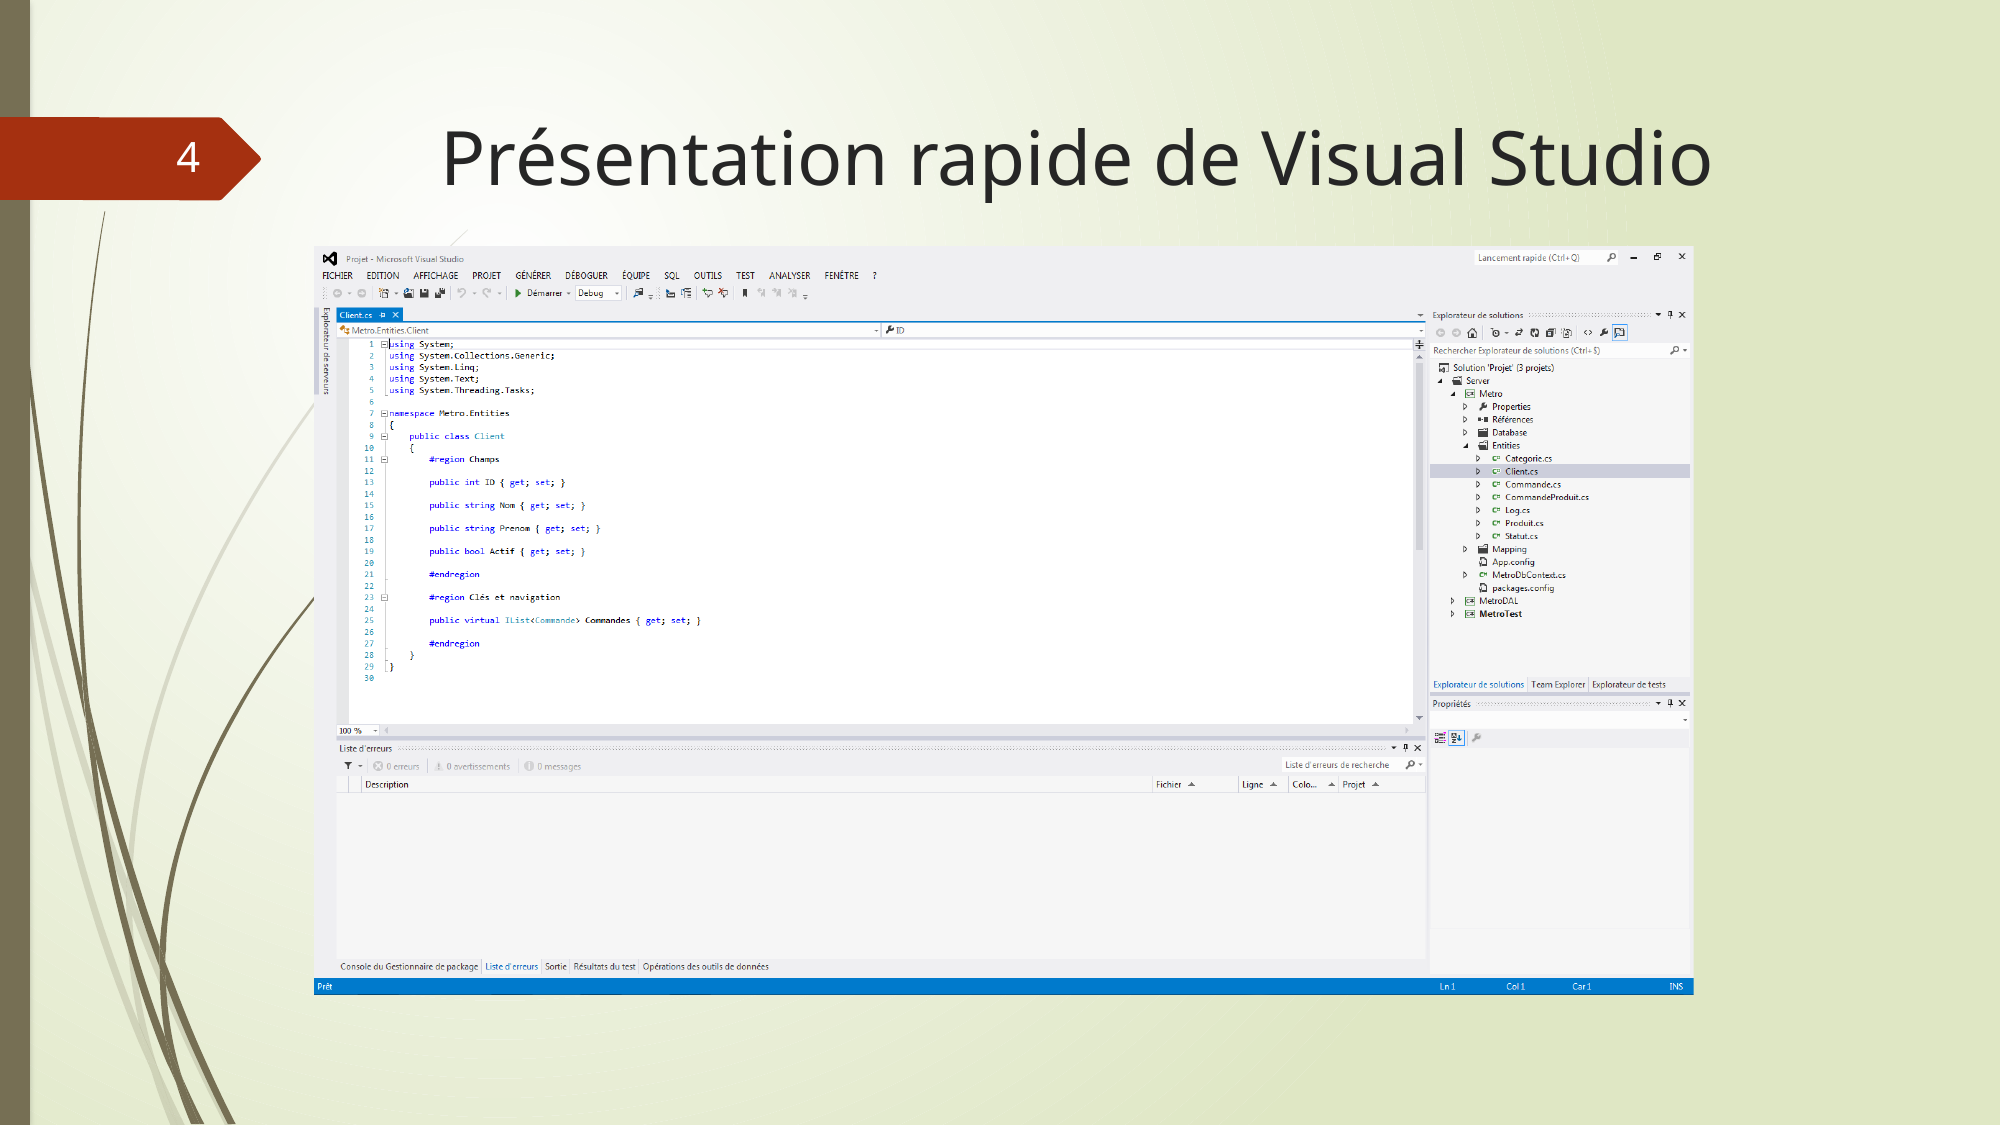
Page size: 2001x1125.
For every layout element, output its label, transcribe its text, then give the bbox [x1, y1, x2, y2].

picture [313, 246, 1694, 995]
slide_number 4 [87, 129, 216, 190]
title Présentation rapide de Visual Studio [425, 102, 1888, 313]
